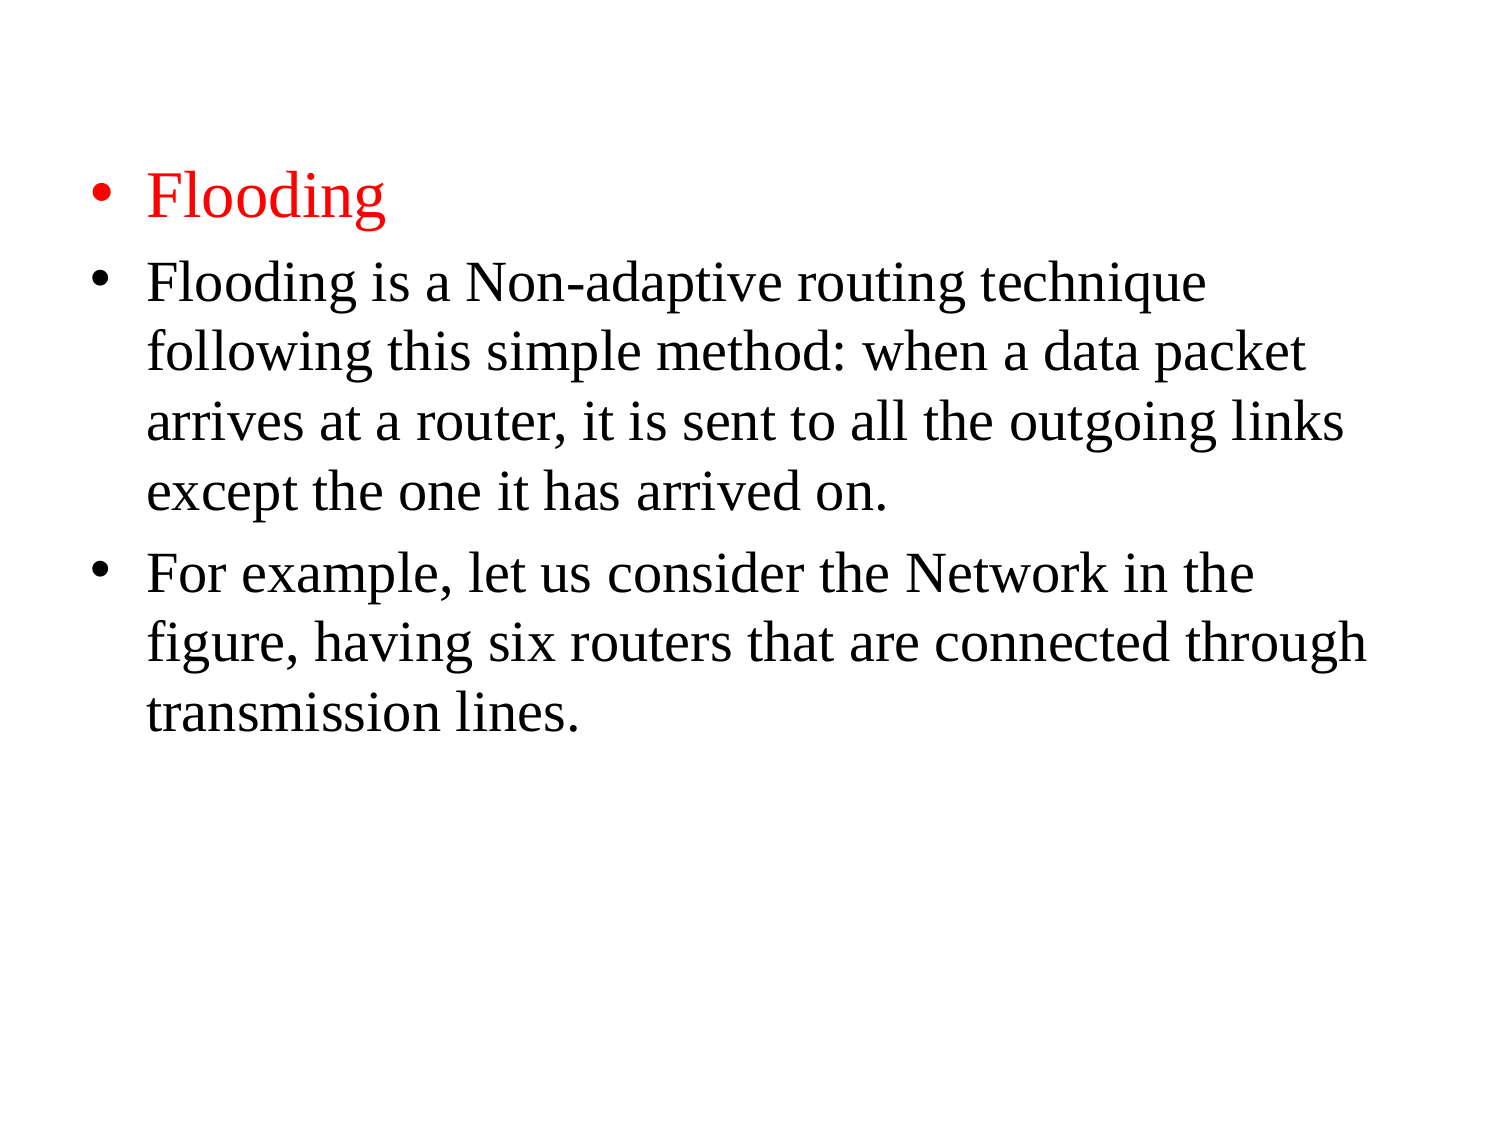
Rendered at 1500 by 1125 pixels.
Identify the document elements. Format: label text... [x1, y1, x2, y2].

list Flooding Flooding is a Non-adaptive routing technique following this simple method: when a data packet arrives at a router, it is sent to all the outgoing links except the one it has arrived on. For example, let us consider the Network in the figure, having six routers that are connected through transmission lines. [75, 50, 1425, 1005]
